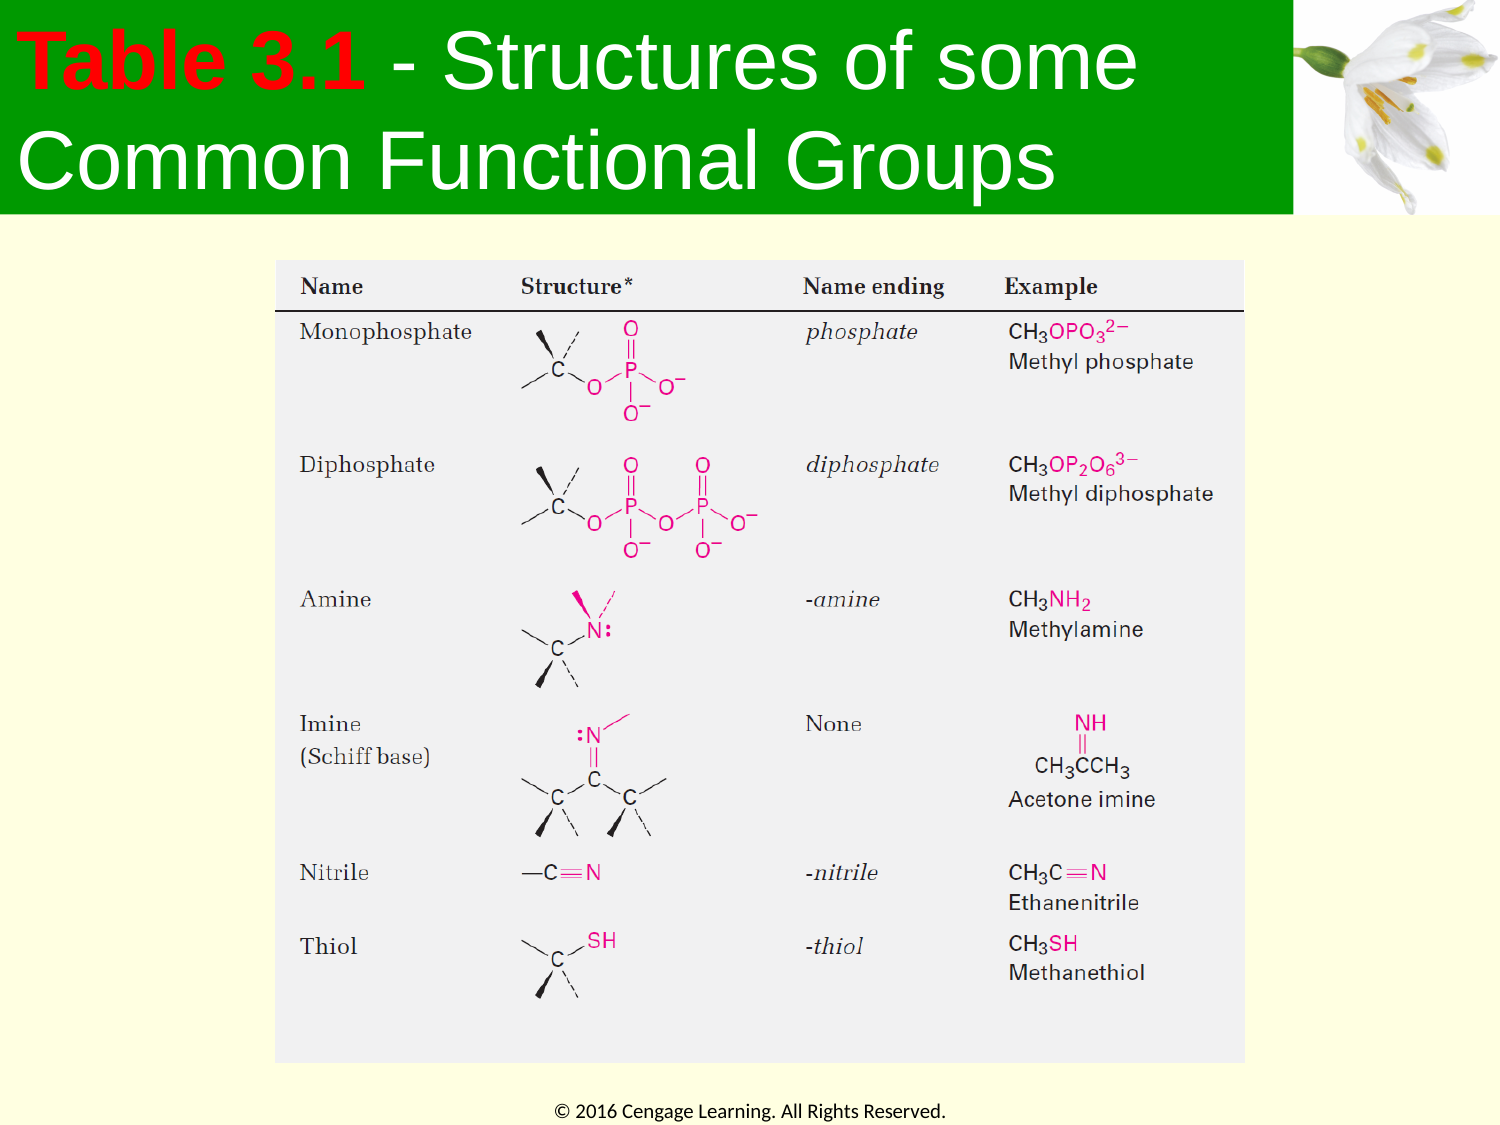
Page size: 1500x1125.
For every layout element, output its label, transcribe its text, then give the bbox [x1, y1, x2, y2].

picture [274, 260, 1245, 1063]
title Table 3.1 - Structures of some Common Functional Groups [0, 0, 1288, 213]
picture [1293, 0, 1500, 215]
